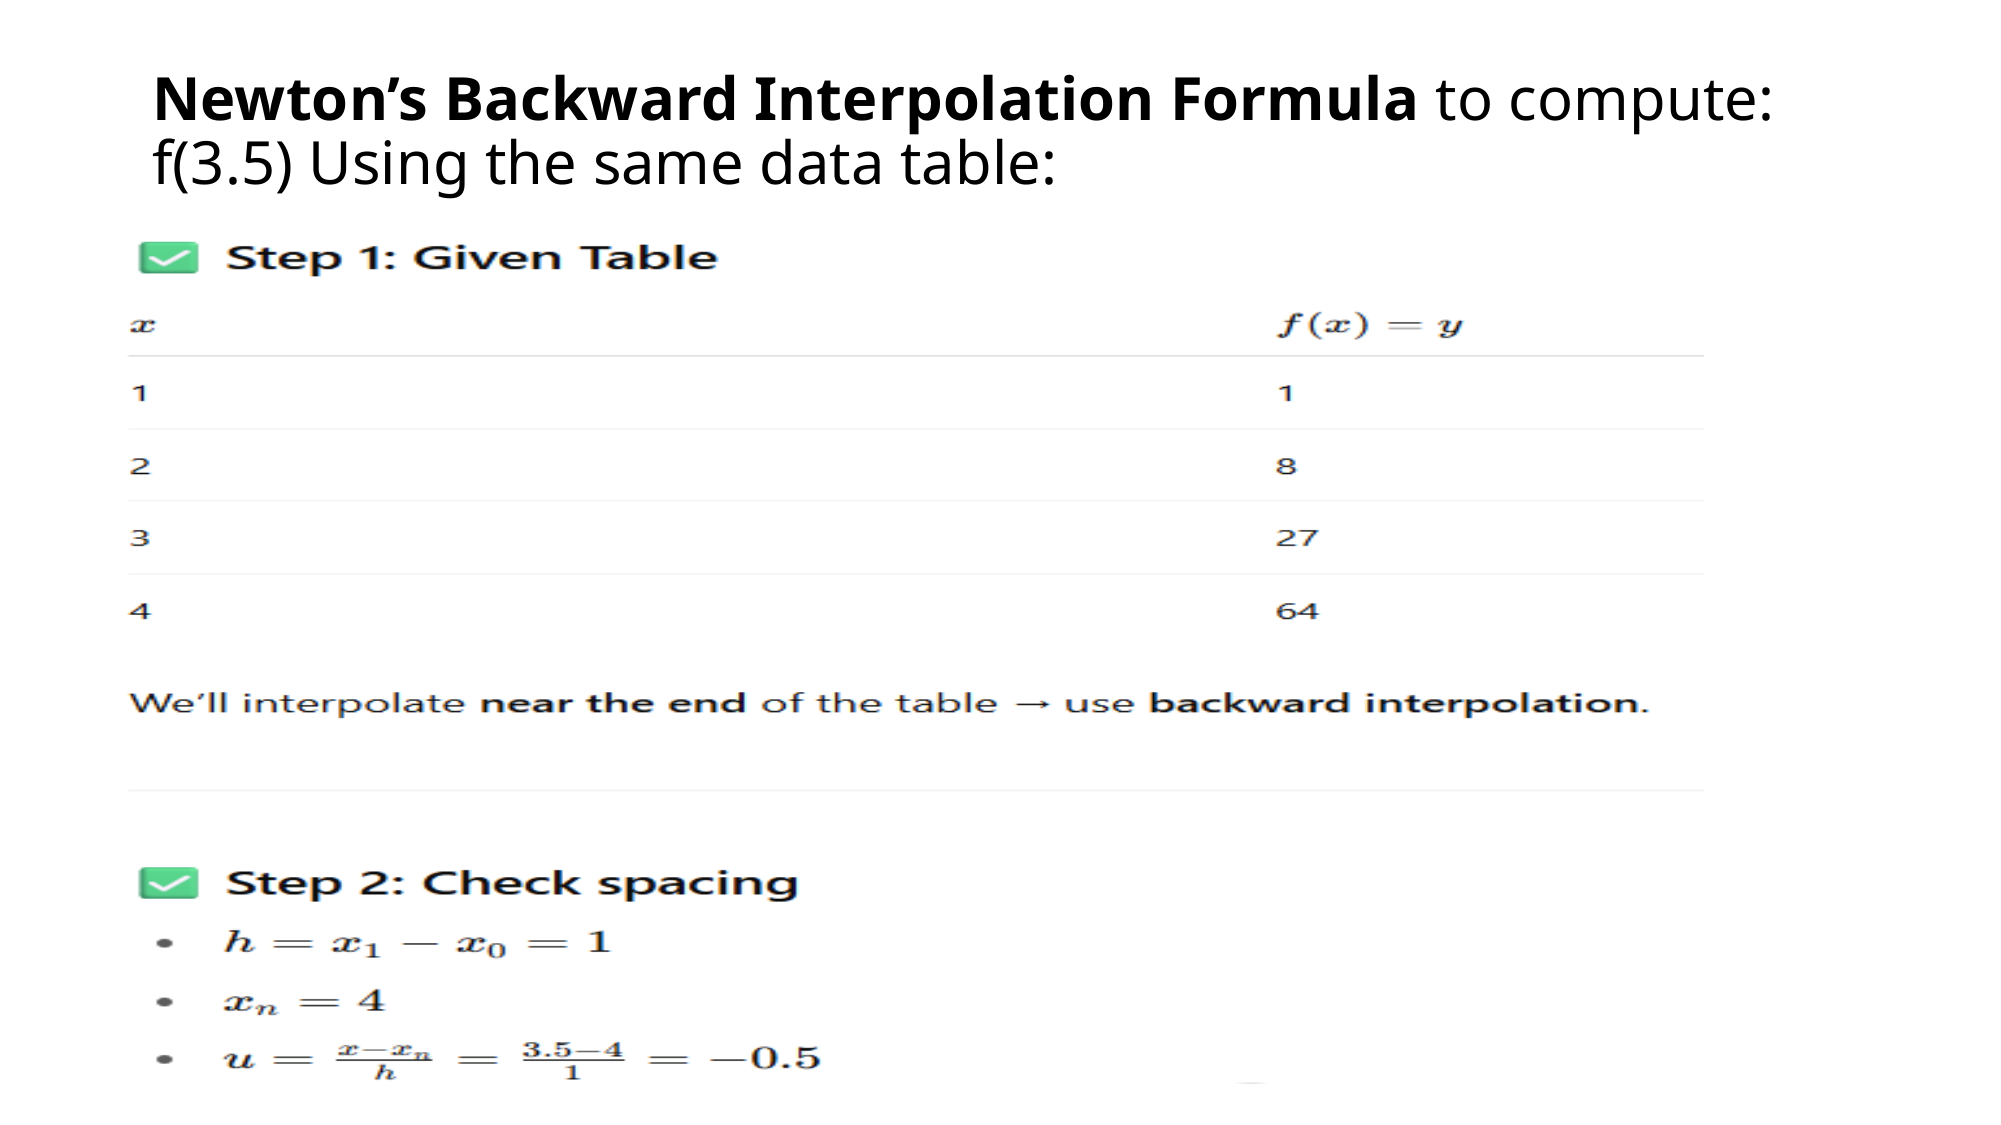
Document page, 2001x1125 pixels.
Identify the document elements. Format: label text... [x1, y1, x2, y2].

picture [116, 222, 1704, 1084]
title Newton’s Backward Interpolation Formula to compute: f(3.5) Using the same data table: [137, 59, 1863, 278]
